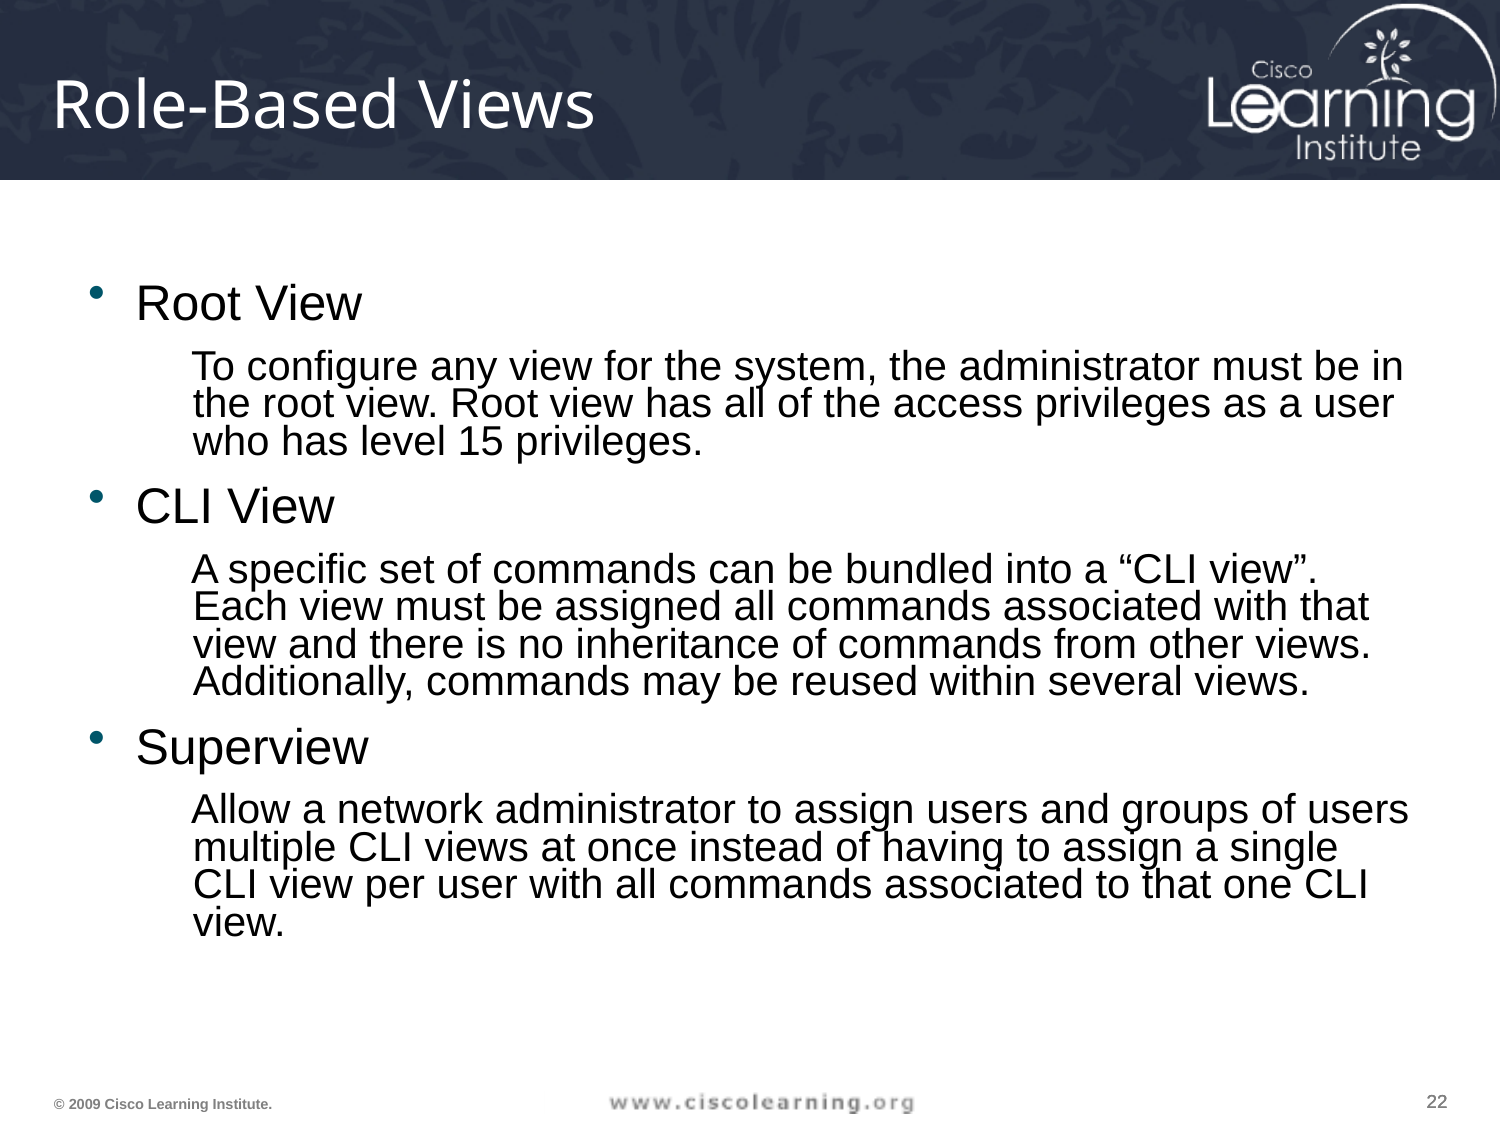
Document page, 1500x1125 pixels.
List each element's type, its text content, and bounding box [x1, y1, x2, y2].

title Role-Based Views [37, 12, 1438, 150]
picture [543, 1091, 1013, 1114]
list Root View To configure any view for the system, the administrator must be in the root view. Root view has all of the access privileges as a user who has level 15 privileges. CLI View A specific set of commands can be bundled into a “CLI view”. Each view must be assigned all commands associated with that view and there is no inheritance of commands from other views. Additionally, commands may be reused within several views. Superview Allow a network administrator to assign users and groups of users multiple CLI views at once instead of having to assign a single CLI view per user with all commands associated to that one CLI view. [74, 277, 1424, 975]
picture [0, 0, 1500, 180]
